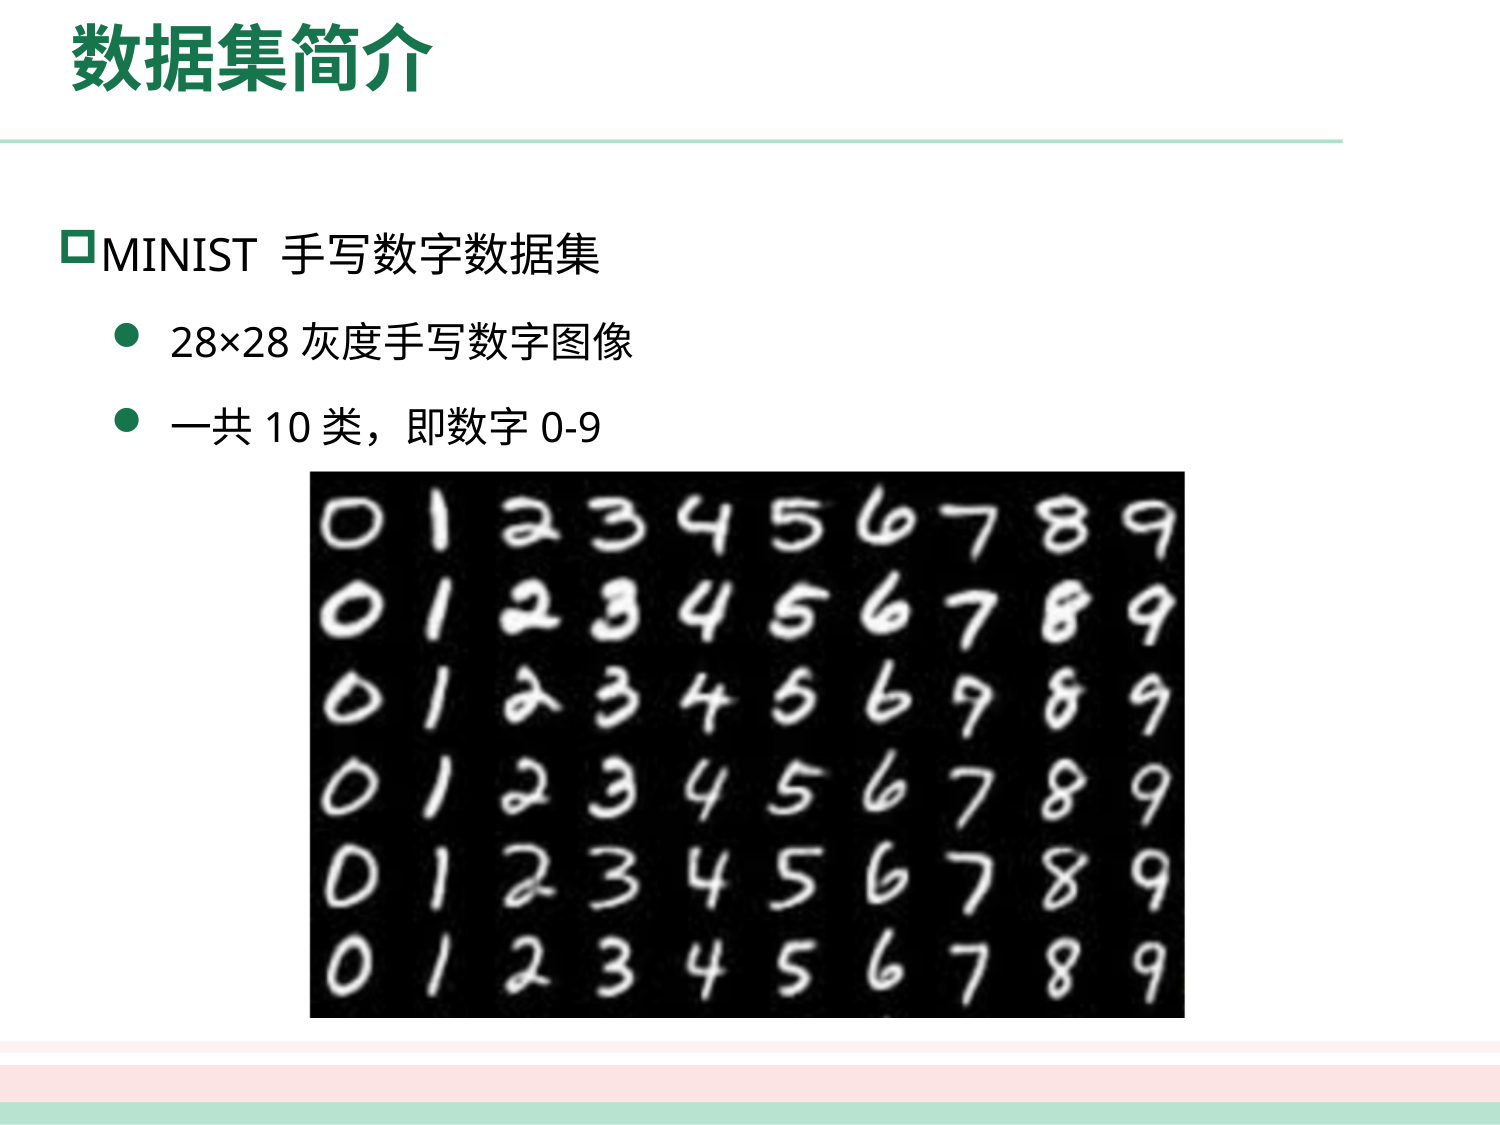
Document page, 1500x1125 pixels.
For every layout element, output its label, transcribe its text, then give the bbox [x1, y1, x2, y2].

picture [0, 0, 1500, 1125]
title 数据集简介 [55, 15, 1350, 109]
list MINIST 手写数字数据集 28×28灰度手写数字图像 一共10类，即数字0-9 [42, 190, 1457, 999]
